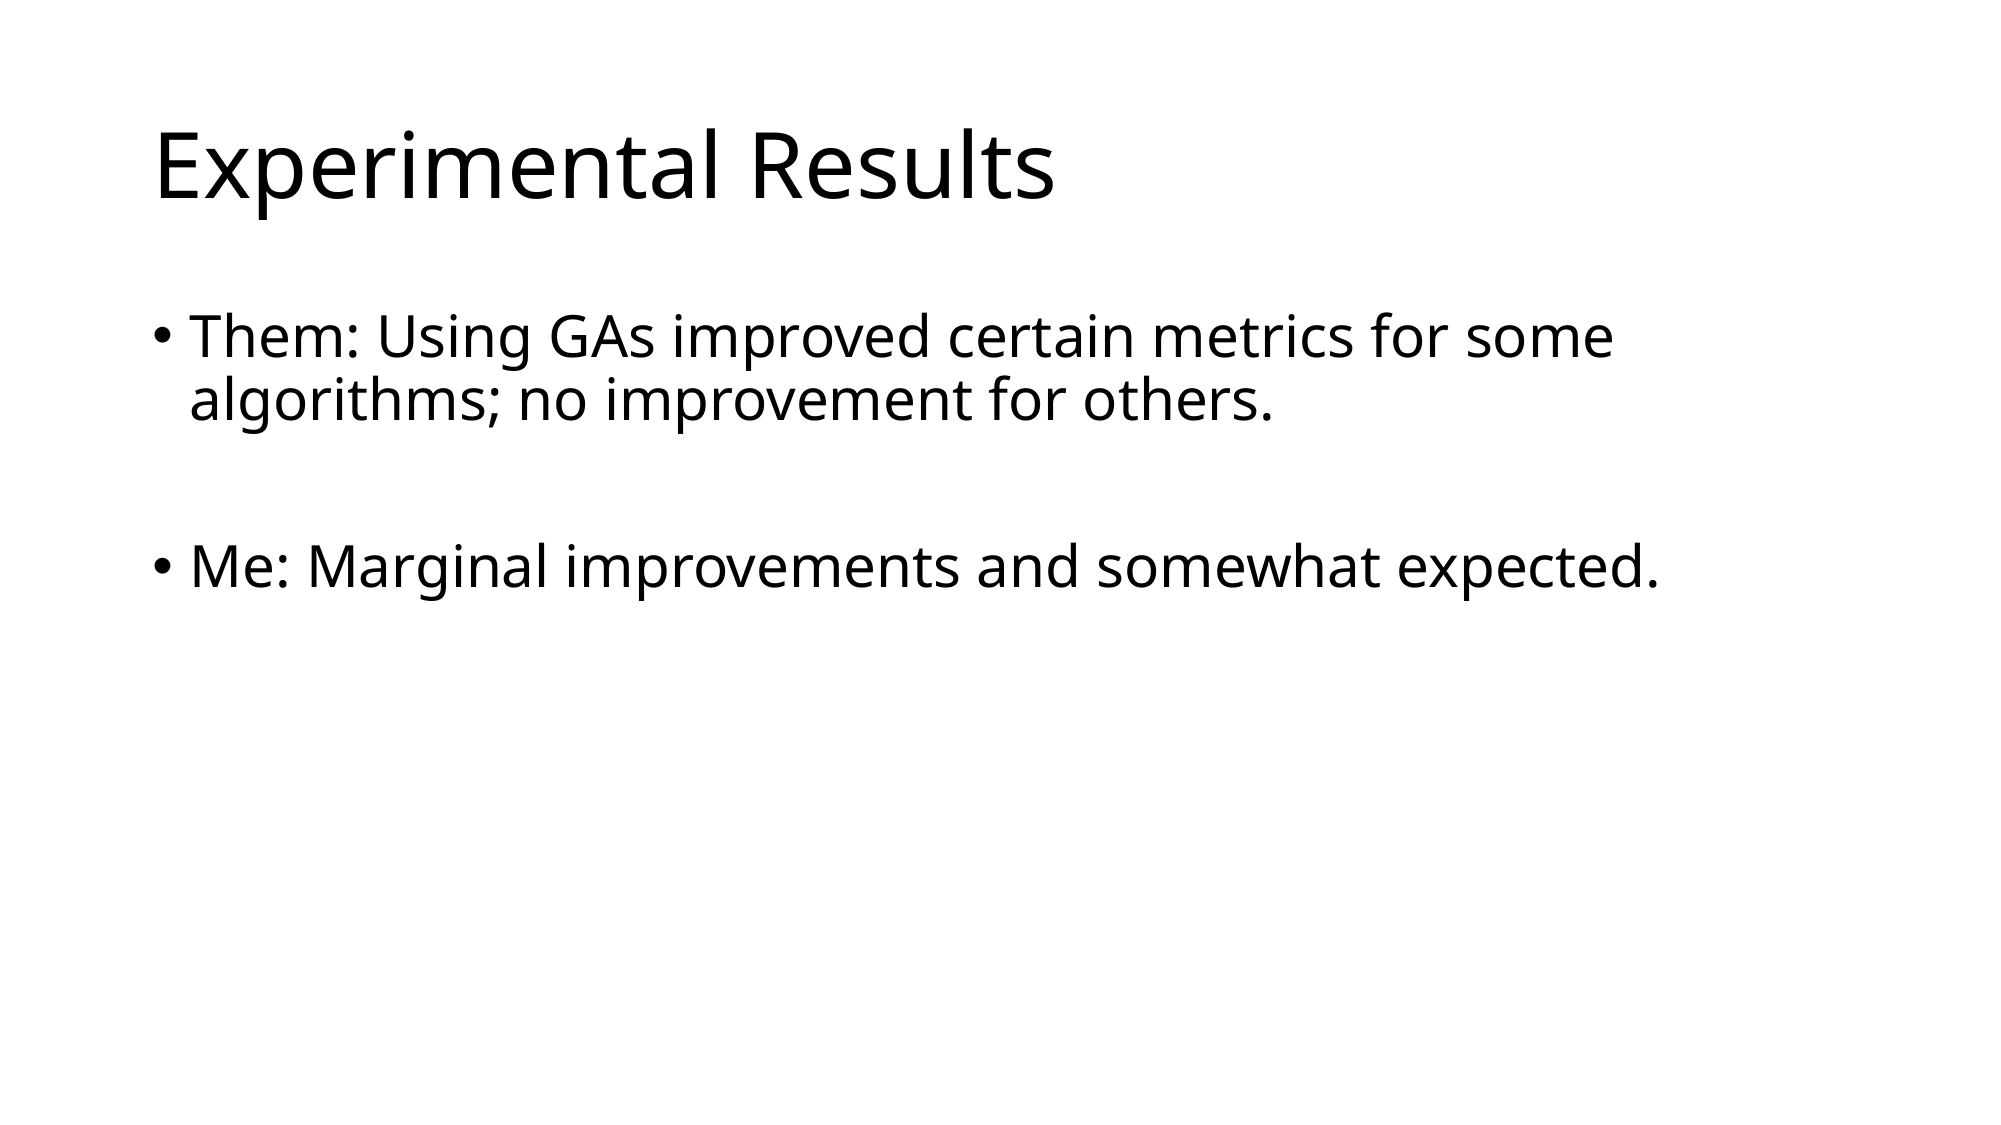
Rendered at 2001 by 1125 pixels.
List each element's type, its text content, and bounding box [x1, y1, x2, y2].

title Experimental Results [137, 59, 1863, 278]
list Them: Using GAs improved certain metrics for some algorithms; no improvement for others. Me: Marginal improvements and somewhat expected. [137, 299, 1863, 1014]
